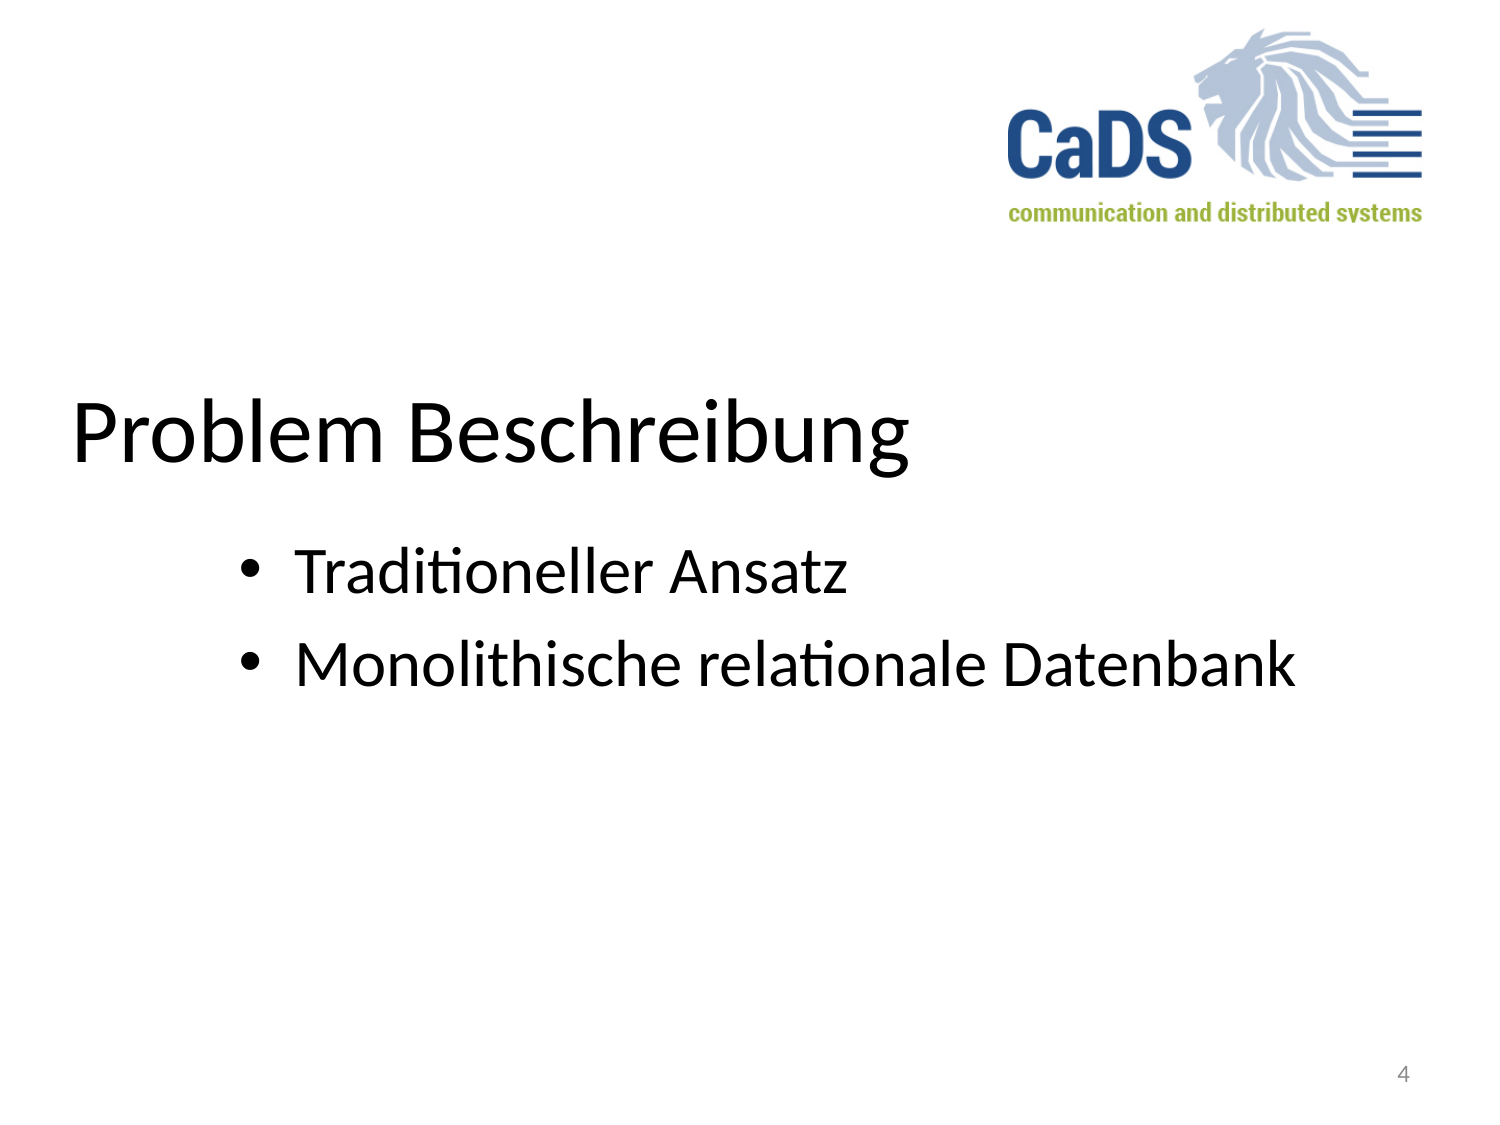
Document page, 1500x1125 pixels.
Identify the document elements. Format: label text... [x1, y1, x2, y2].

title Problem Beschreibung [56, 331, 970, 520]
picture [1008, 22, 1425, 231]
list Traditioneller Ansatz Monolithische relationale Datenbank [223, 519, 1500, 1125]
slide_number 4 [1074, 1042, 1425, 1103]
